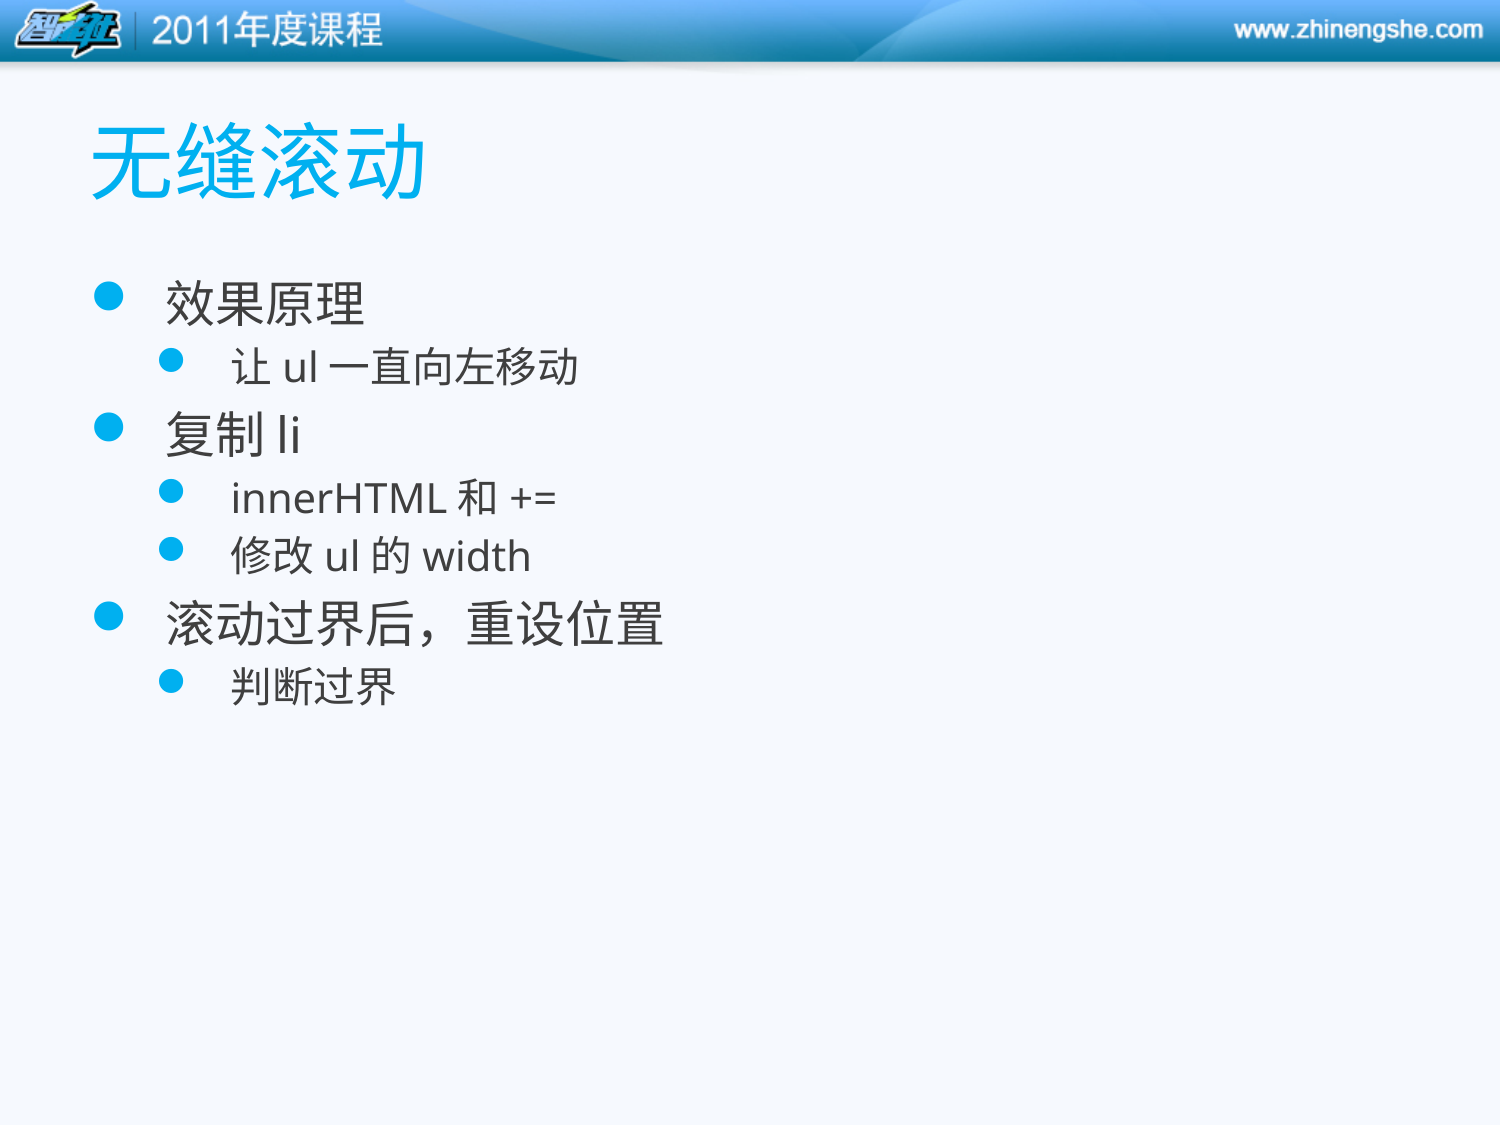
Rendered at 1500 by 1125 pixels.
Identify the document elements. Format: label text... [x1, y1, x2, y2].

list 效果原理 让ul一直向左移动 复制li innerHTML和+= 修改ul的width 滚动过界后，重设位置 判断过界 [75, 262, 1425, 1125]
title 无缝滚动 [75, 101, 1425, 219]
picture [0, 0, 1500, 1125]
